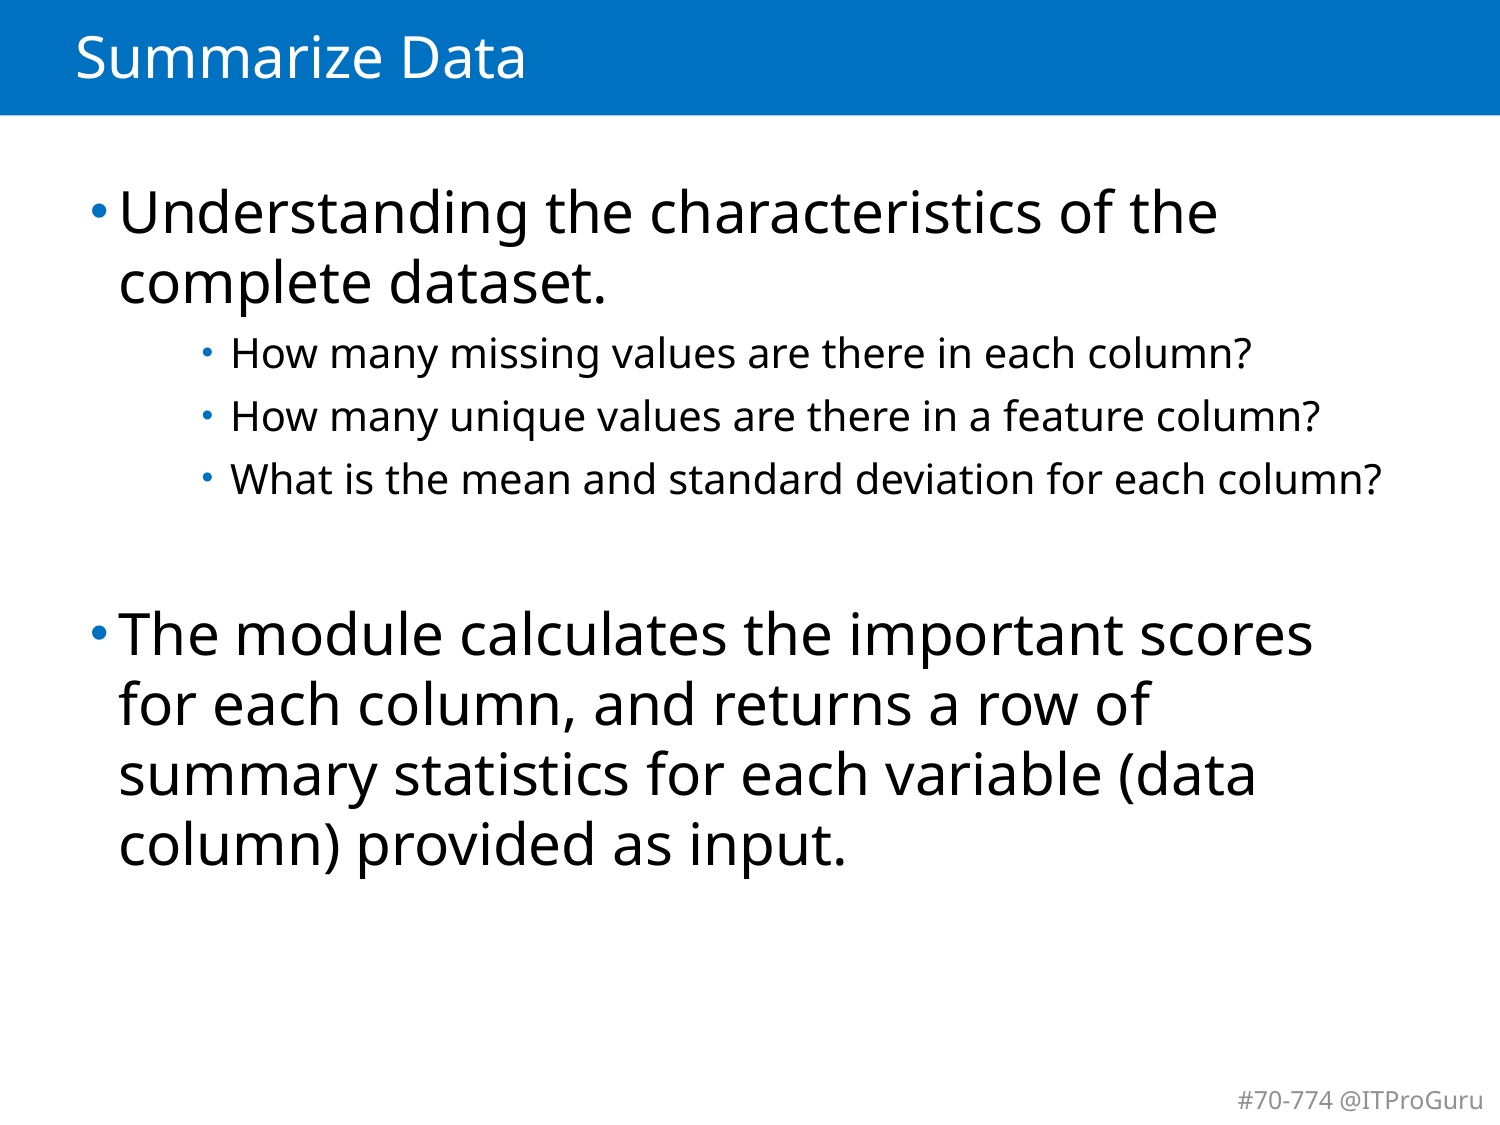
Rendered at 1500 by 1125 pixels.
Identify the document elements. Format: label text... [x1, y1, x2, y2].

title Summarize Data [75, 0, 1351, 122]
text_box Understanding the characteristics of the complete dataset. How many missing values are there in each column? How many unique values are there in a feature column? What is the mean and standard deviation for each column? The module calculates the important scores for each column, and returns a row of summary statistics for each variable (data column) provided as input. [75, 167, 1408, 1012]
